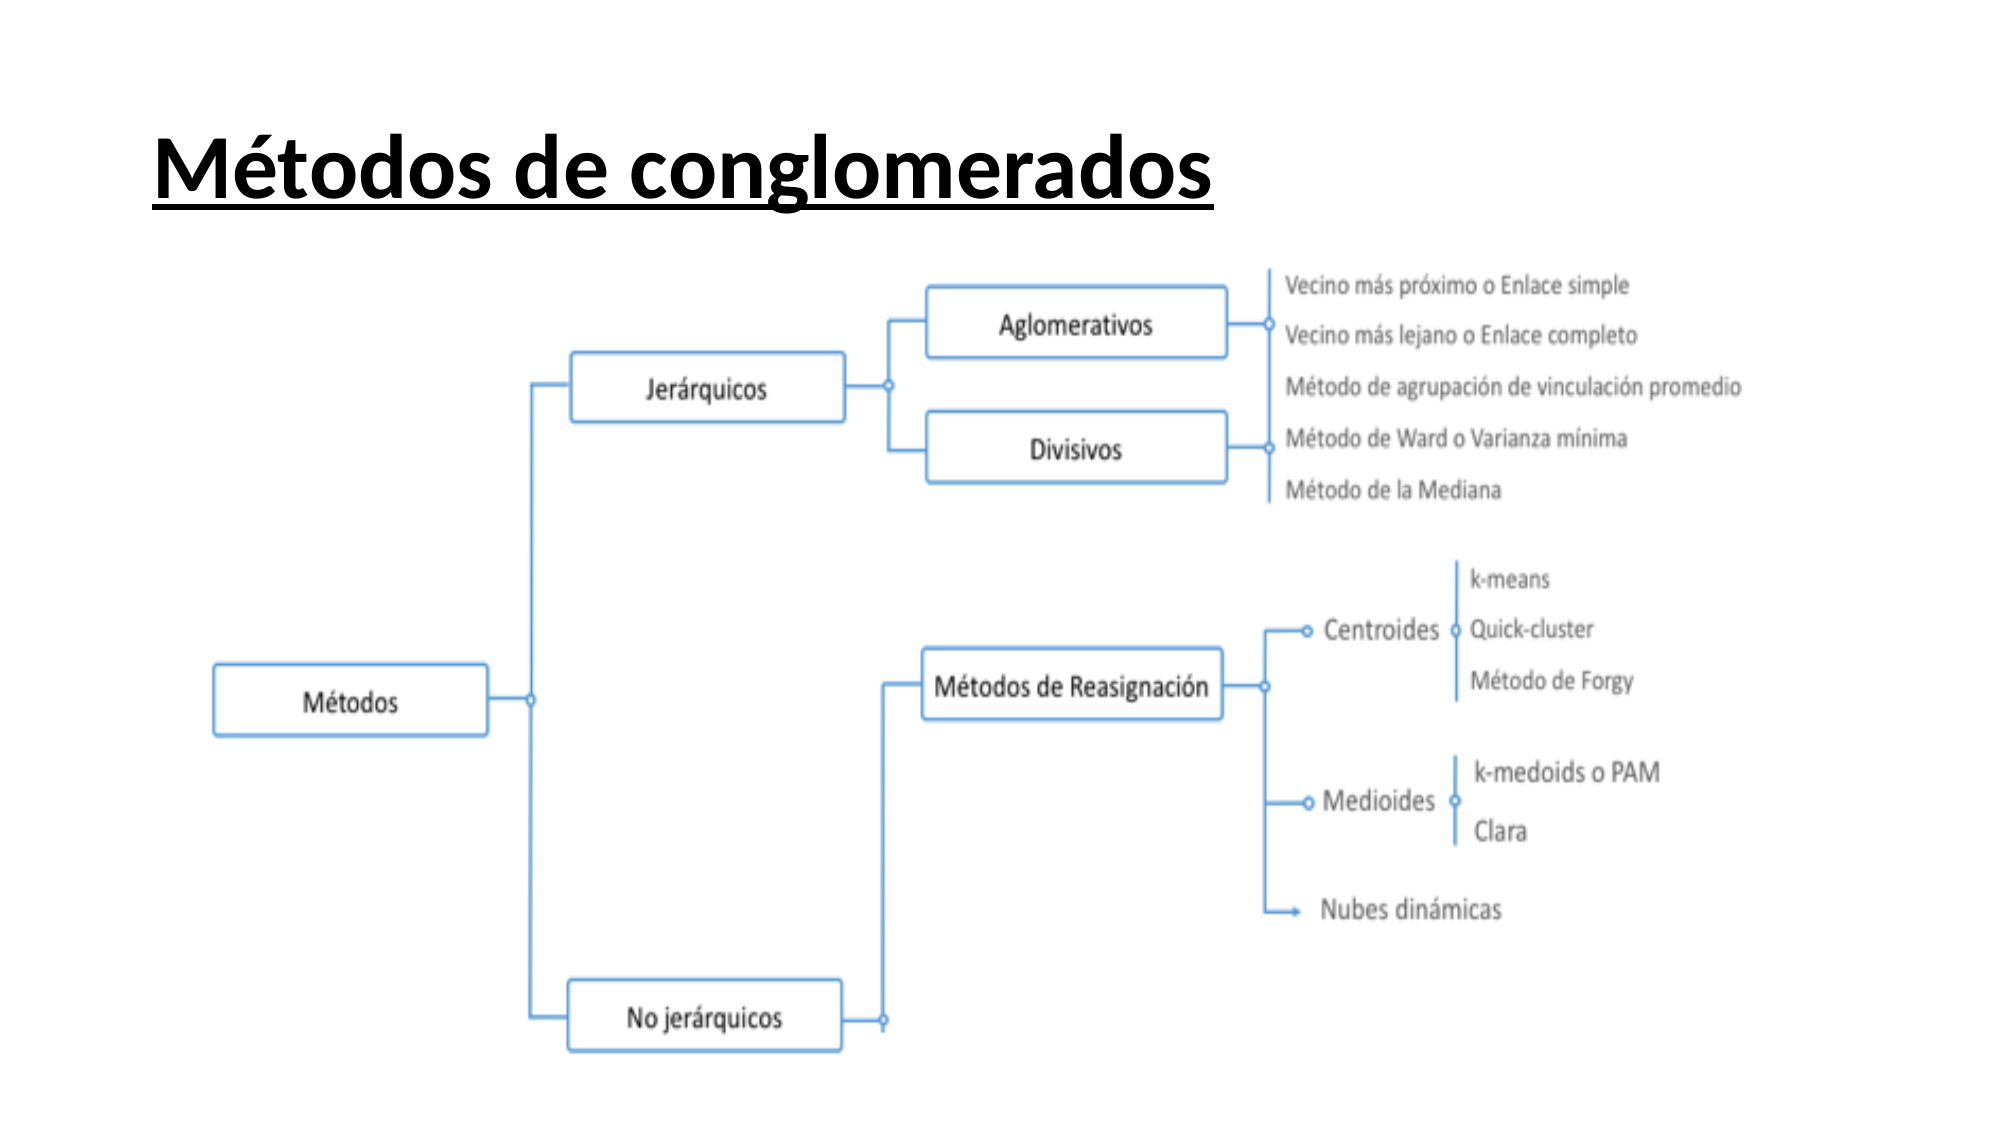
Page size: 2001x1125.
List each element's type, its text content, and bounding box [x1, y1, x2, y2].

picture [147, 256, 1772, 1080]
title Métodos de conglomerados [137, 59, 1863, 278]
